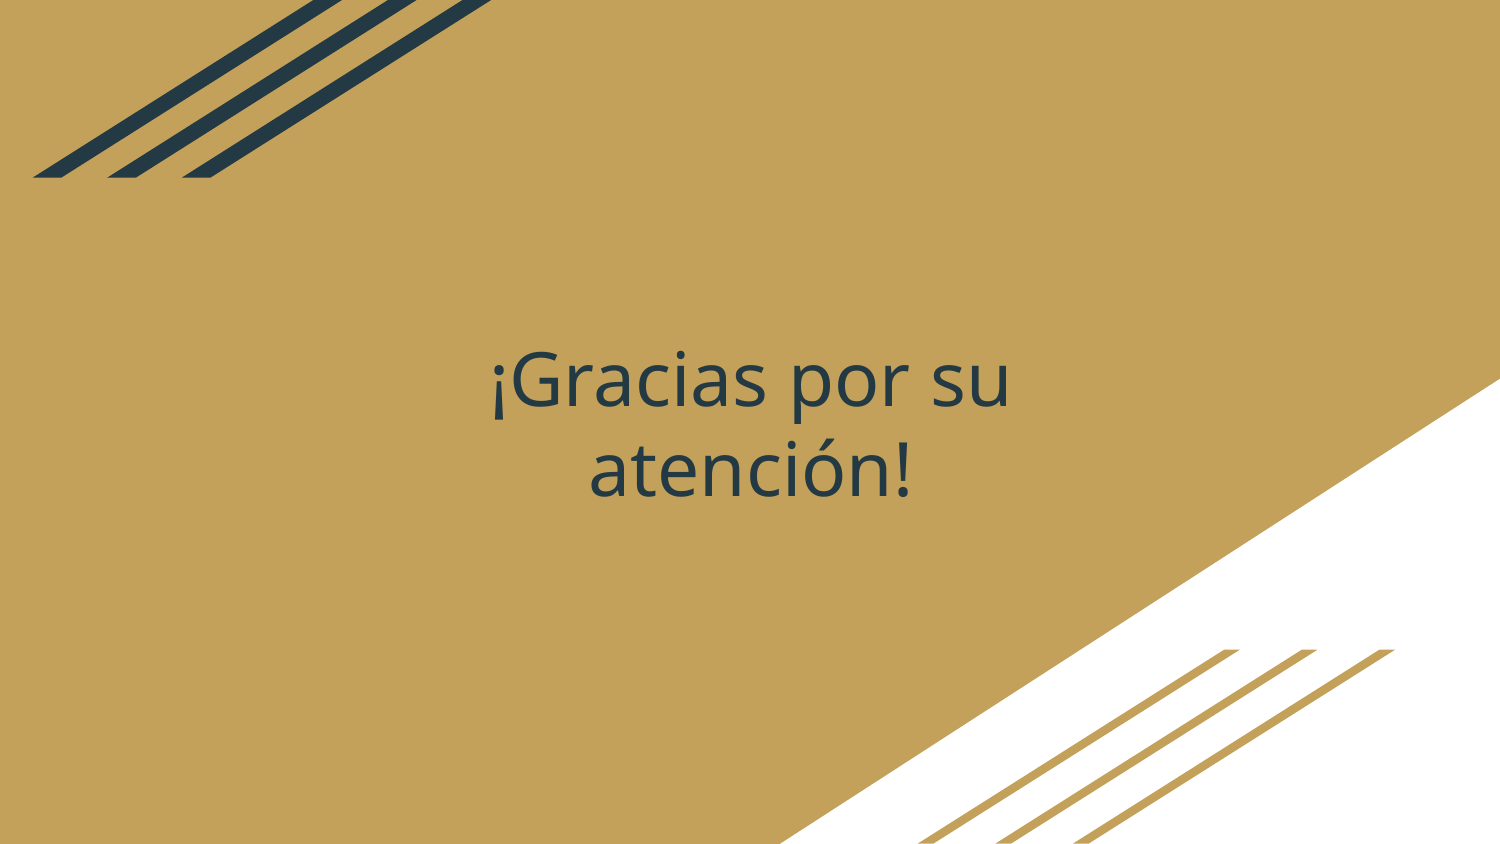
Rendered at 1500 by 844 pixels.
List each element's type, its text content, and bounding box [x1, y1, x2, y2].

title ¡Gracias por su atención! [309, 286, 1192, 557]
